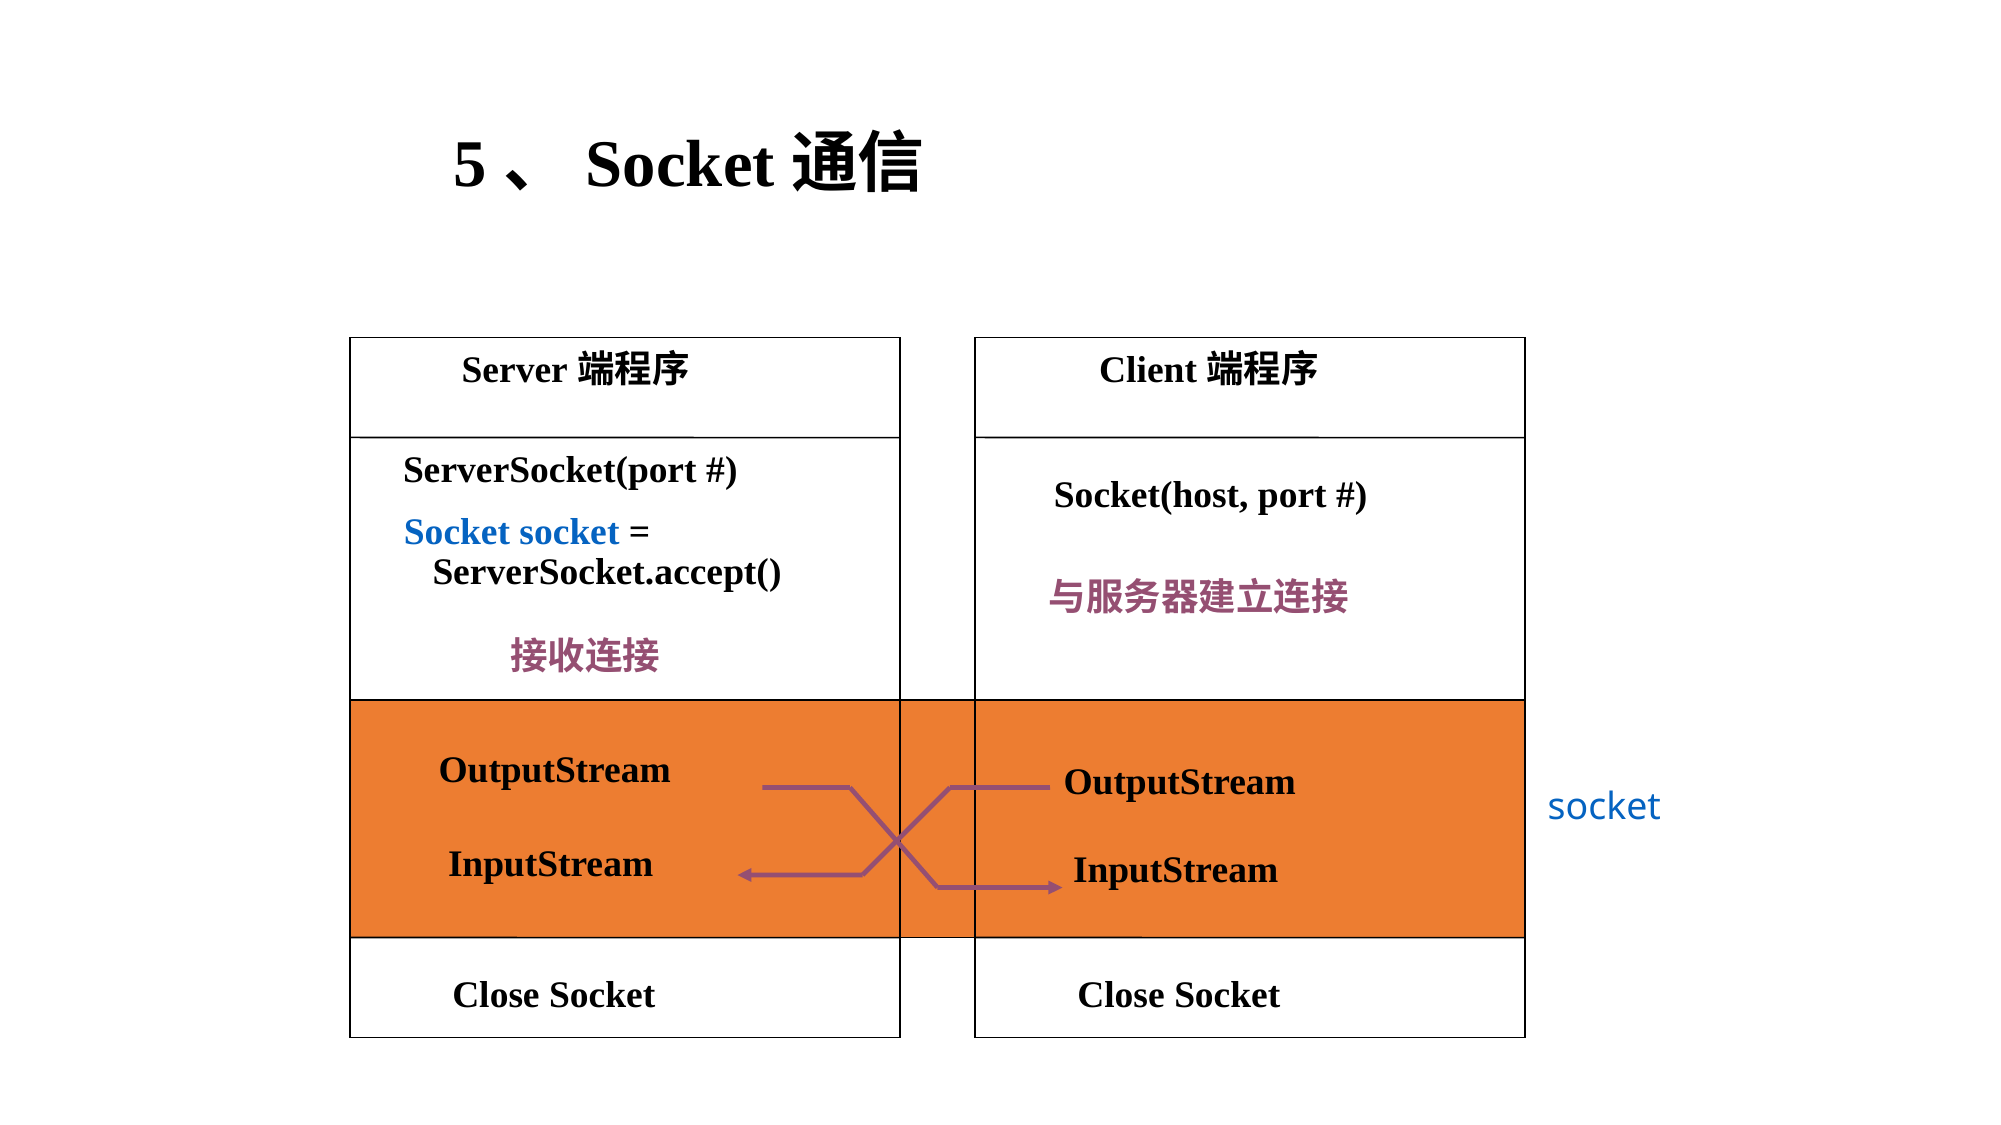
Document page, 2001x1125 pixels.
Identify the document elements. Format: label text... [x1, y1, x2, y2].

text_box 5、Socket通信 [438, 112, 940, 208]
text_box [349, 337, 1672, 1038]
